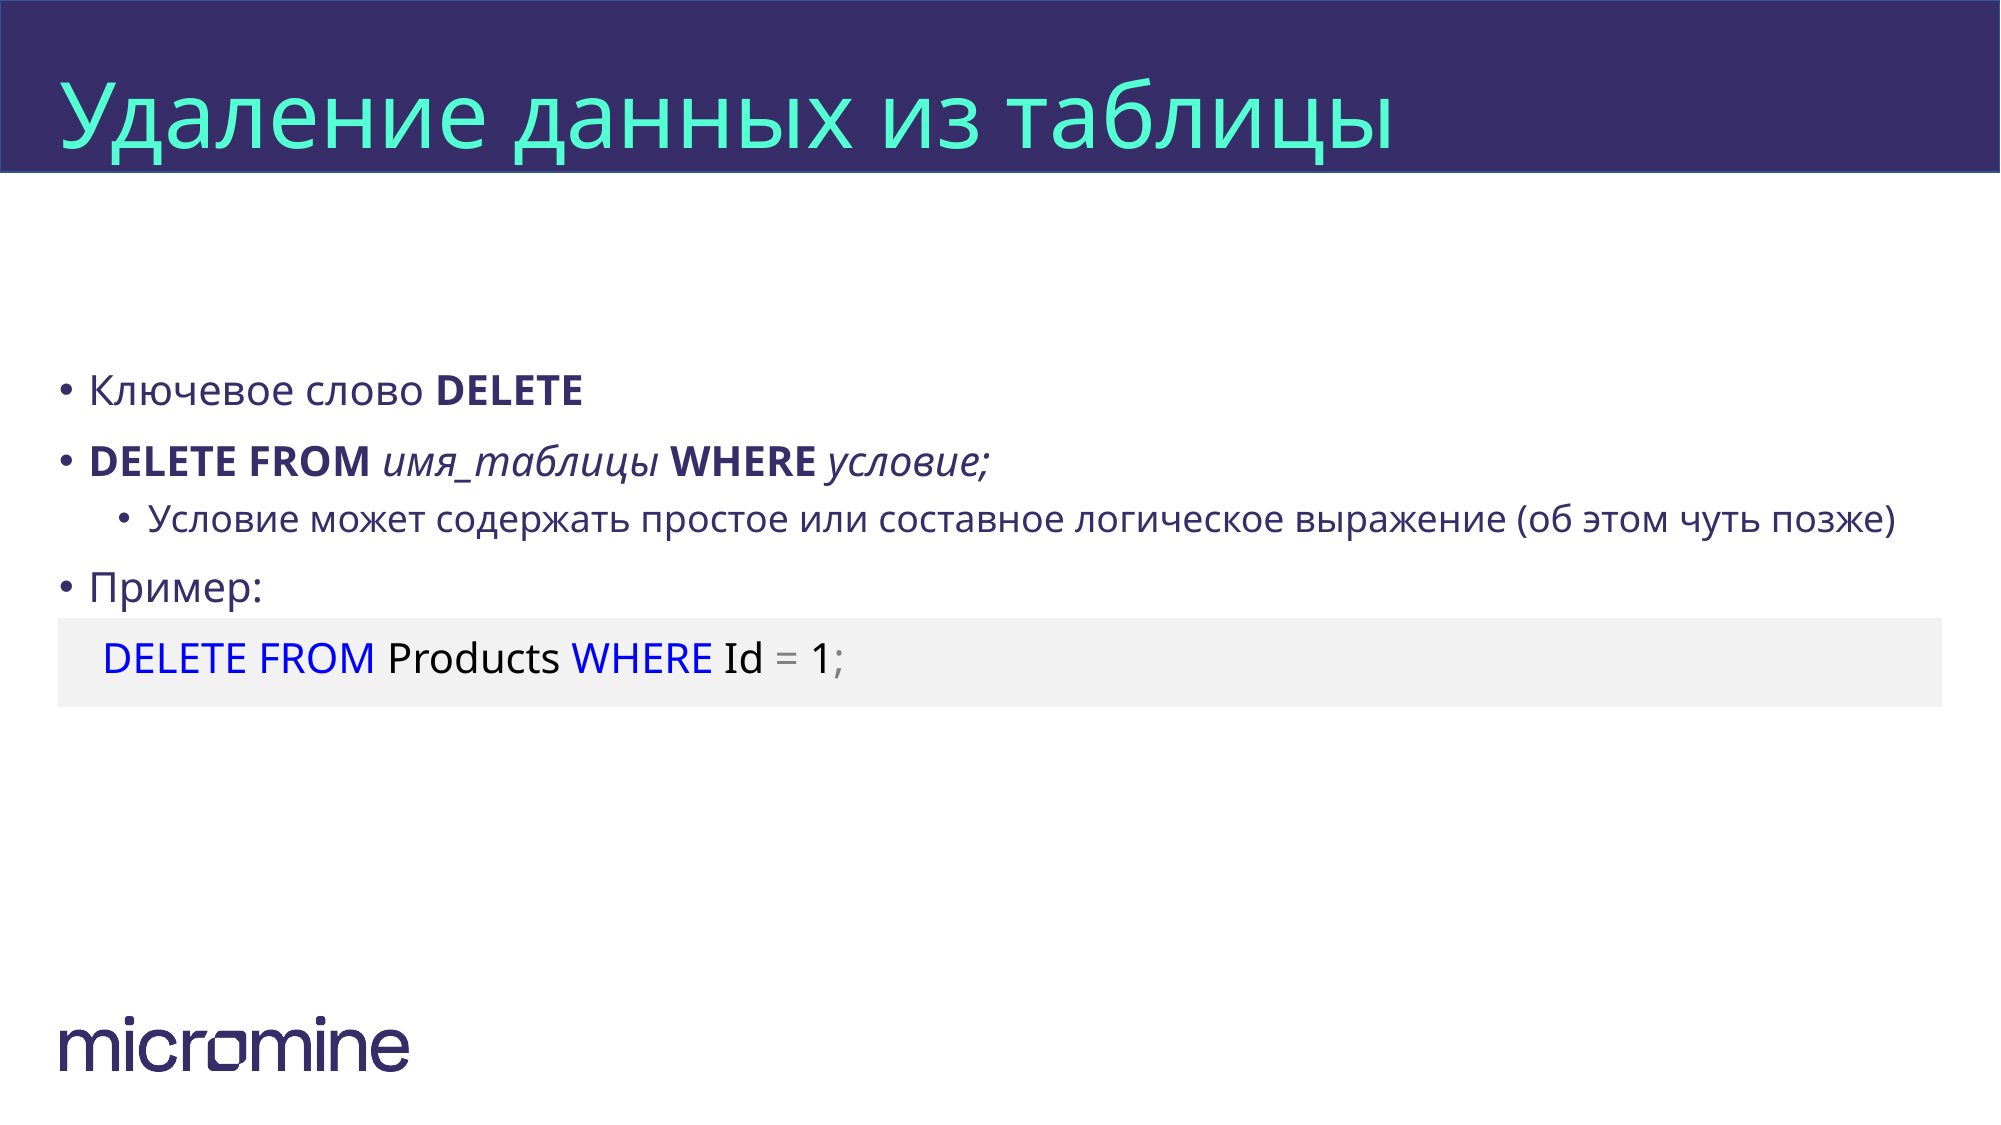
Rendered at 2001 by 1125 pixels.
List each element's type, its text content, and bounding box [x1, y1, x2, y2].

picture [60, 1016, 409, 1072]
list Ключевое слово DELETE DELETE FROM имя_таблицы WHERE условие; Условие может содержать простое или составное логическое выражение (об этом чуть позже) Пример: DELETE FROM Products WHERE Id = 1; [44, 356, 1956, 969]
title Удаление данных из таблицы [44, 49, 1956, 252]
text_box [0, 0, 2000, 173]
